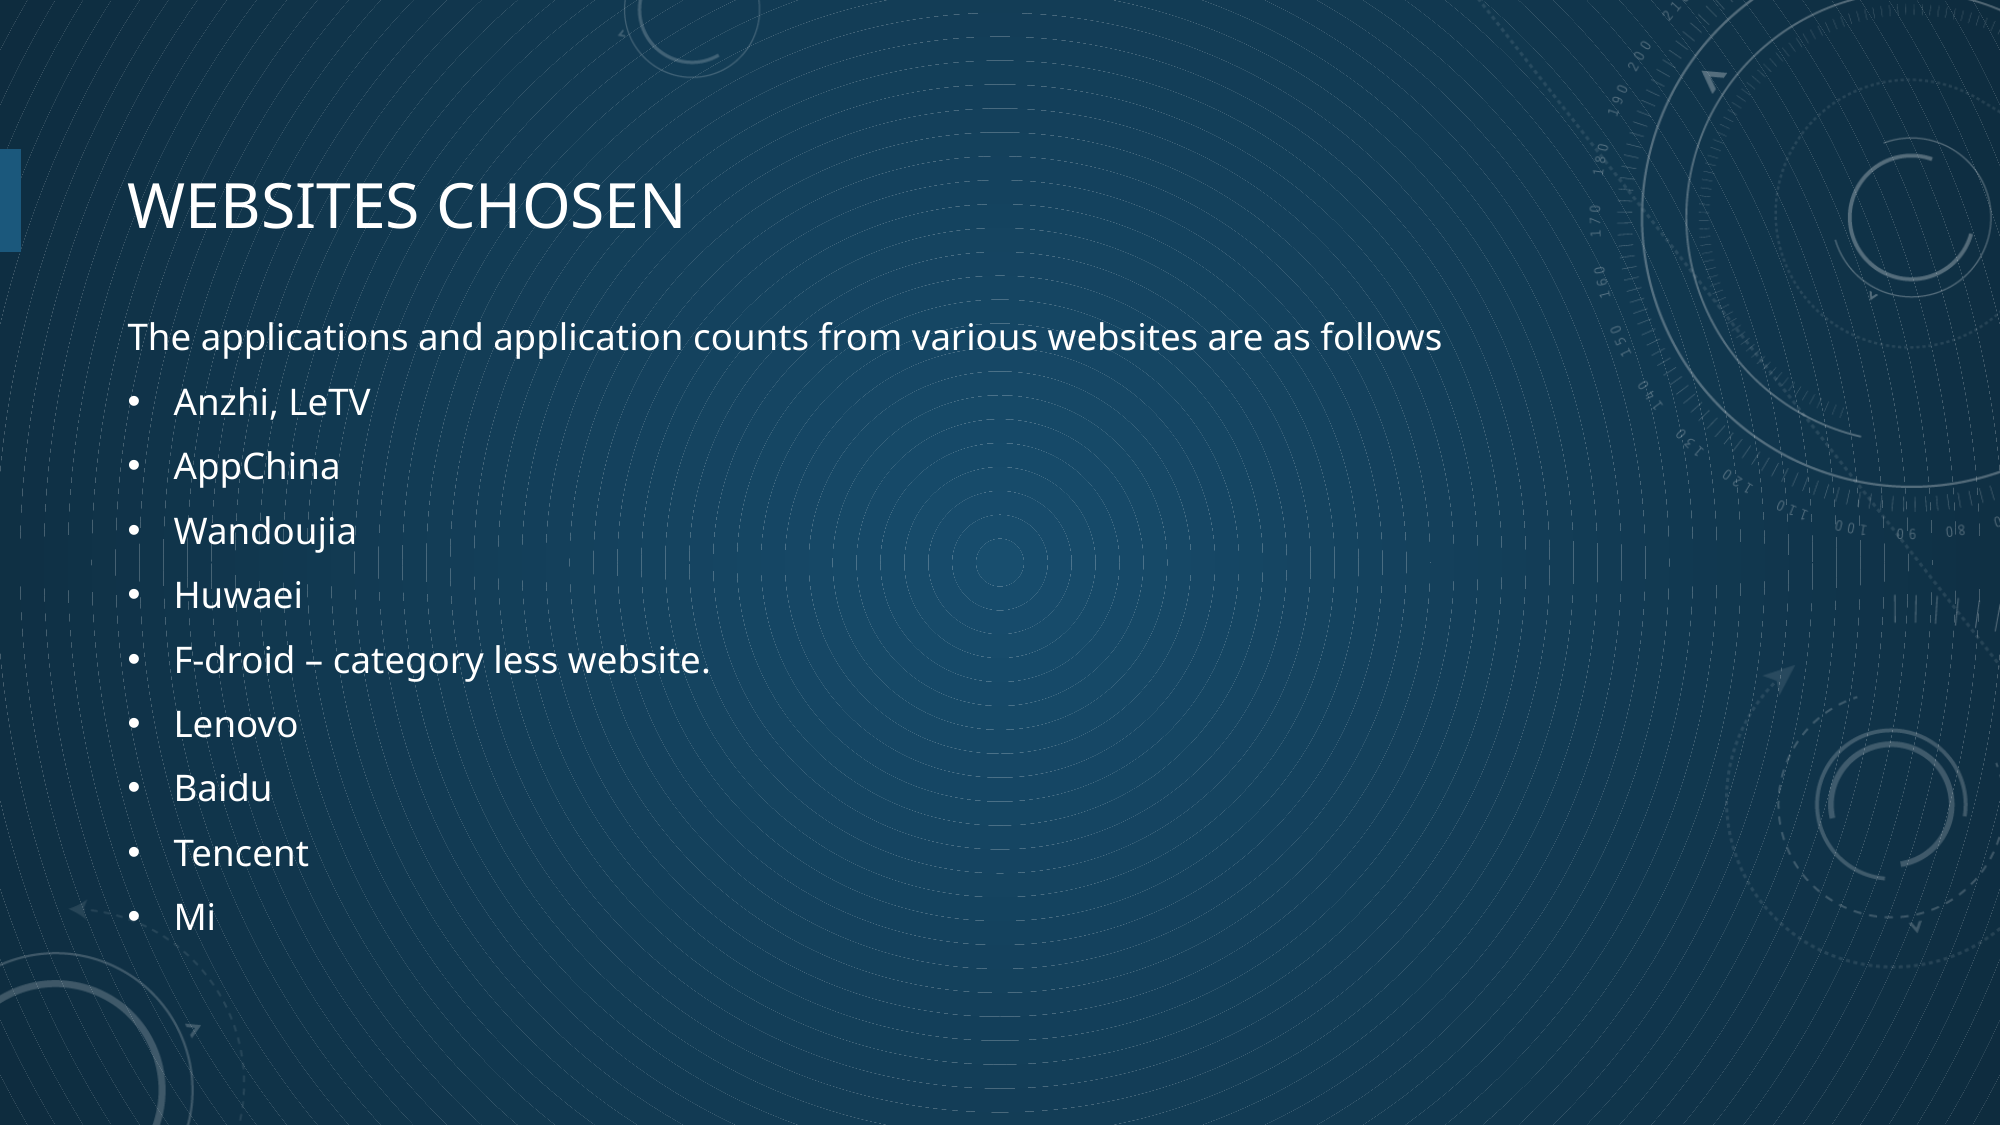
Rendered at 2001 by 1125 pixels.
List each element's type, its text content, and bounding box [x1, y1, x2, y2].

picture [0, 0, 2000, 1125]
list The applications and application counts from various websites are as follows Anzhi, LeTV AppChina Wandoujia Huwaei F-droid – category less website. Lenovo Baidu Tencent Mi [112, 306, 1891, 950]
title Websites chosen [112, 99, 1891, 306]
